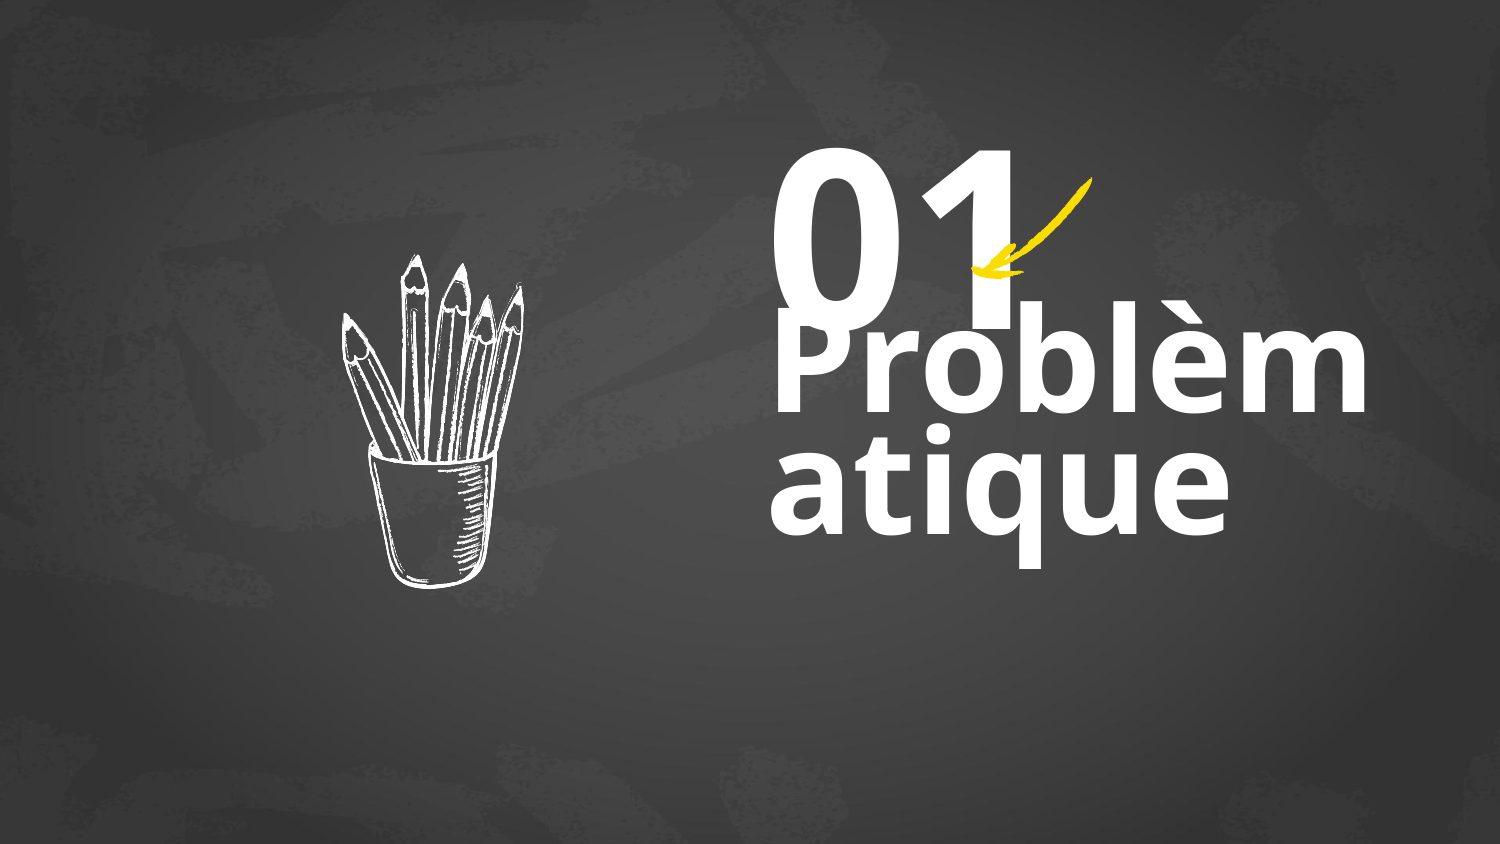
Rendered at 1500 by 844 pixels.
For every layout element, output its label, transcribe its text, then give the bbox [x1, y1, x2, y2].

title 01 [750, 137, 1344, 321]
picture [0, 0, 1500, 844]
text_box [970, 177, 1093, 280]
title Problèmatique [750, 390, 1447, 484]
